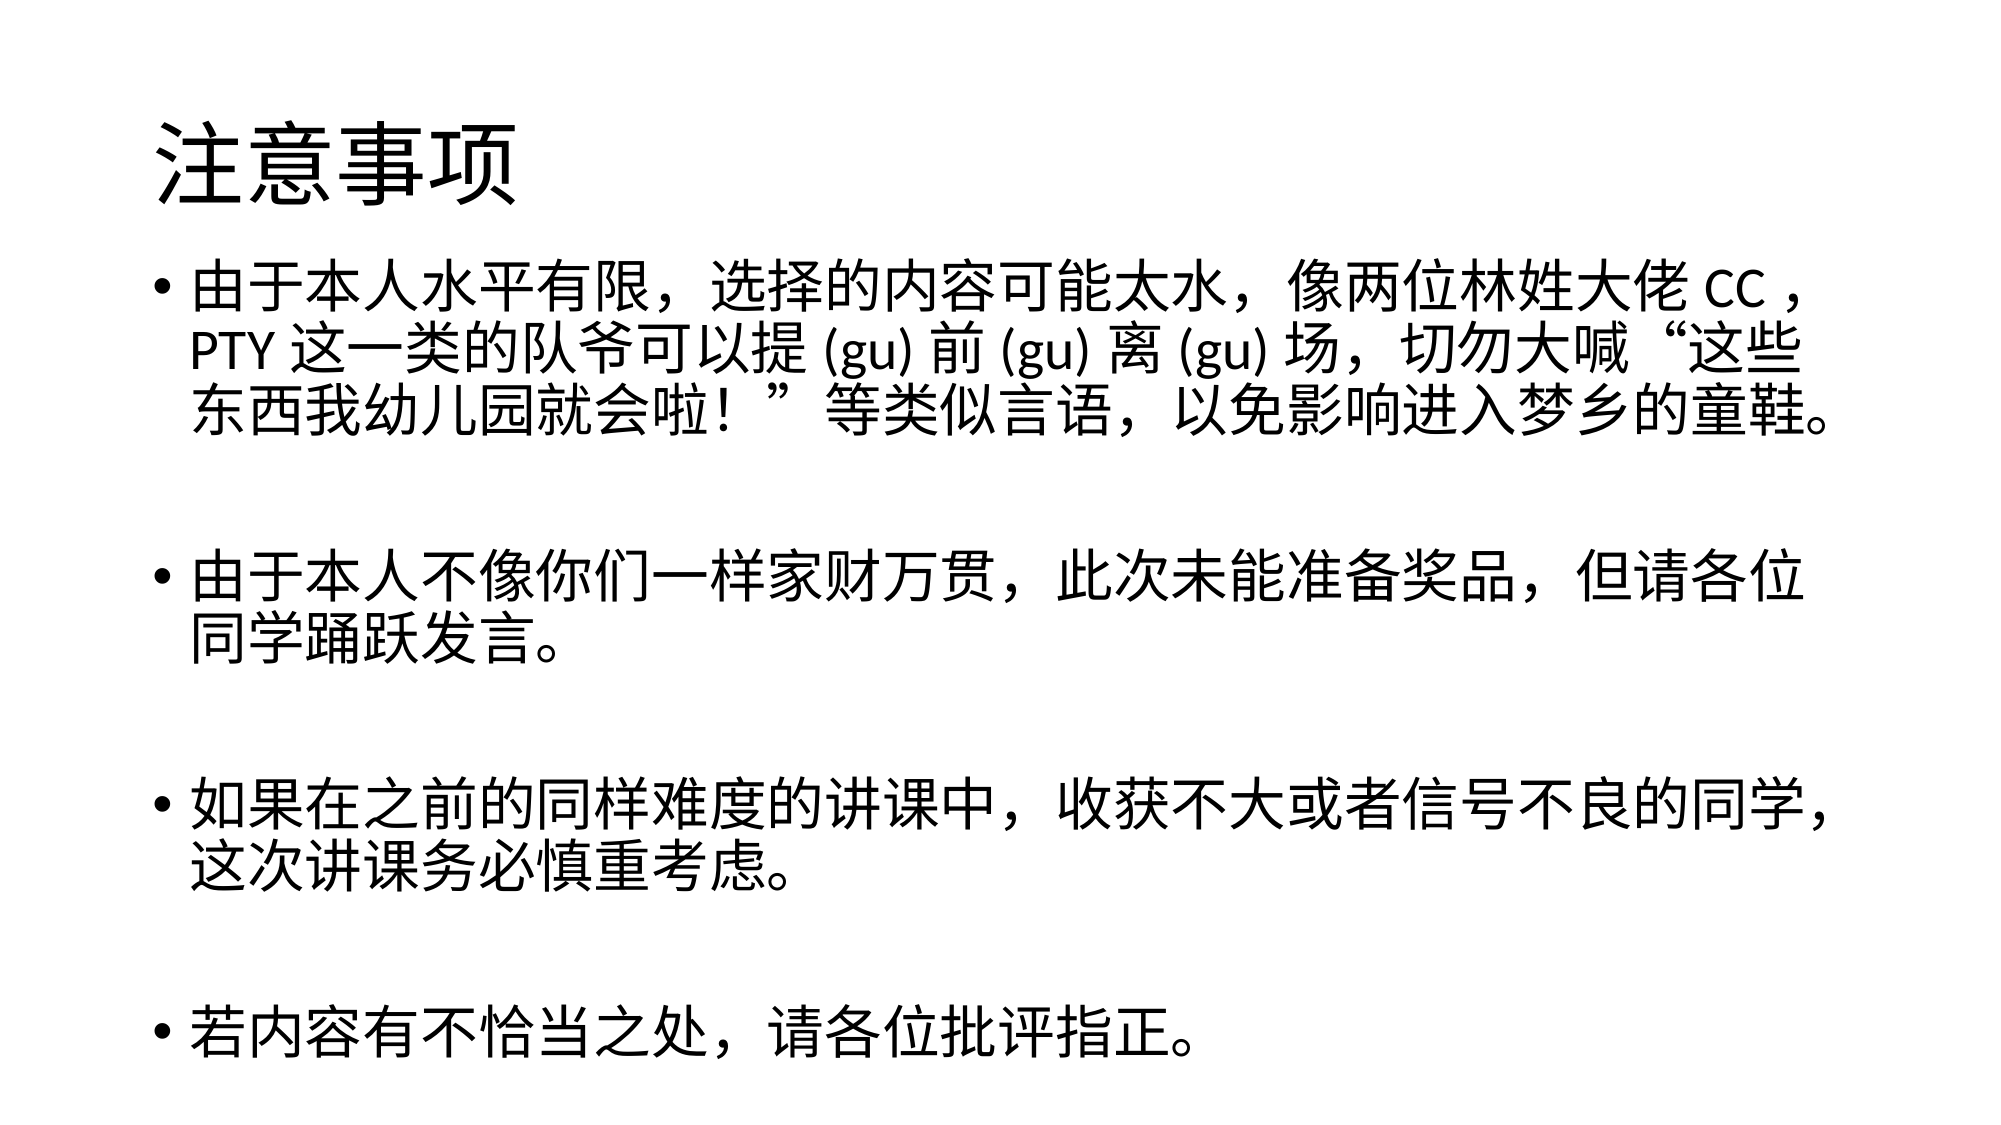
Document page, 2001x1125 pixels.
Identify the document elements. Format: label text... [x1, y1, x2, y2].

list 由于本人水平有限，选择的内容可能太水，像两位林姓大佬CC，PTY这一类的队爷可以提(gu)前(gu)离(gu)场，切勿大喊“这些东西我幼儿园就会啦！”等类似言语，以免影响进入梦乡的童鞋。 由于本人不像你们一样家财万贯，此次未能准备奖品，但请各位同学踊跃发言。 如果在之前的同样难度的讲课中，收获不大或者信号不良的同学，这次讲课务必慎重考虑。 若内容有不恰当之处，请各位批评指正。 [137, 250, 1863, 1125]
title 注意事项 [137, 59, 1863, 250]
